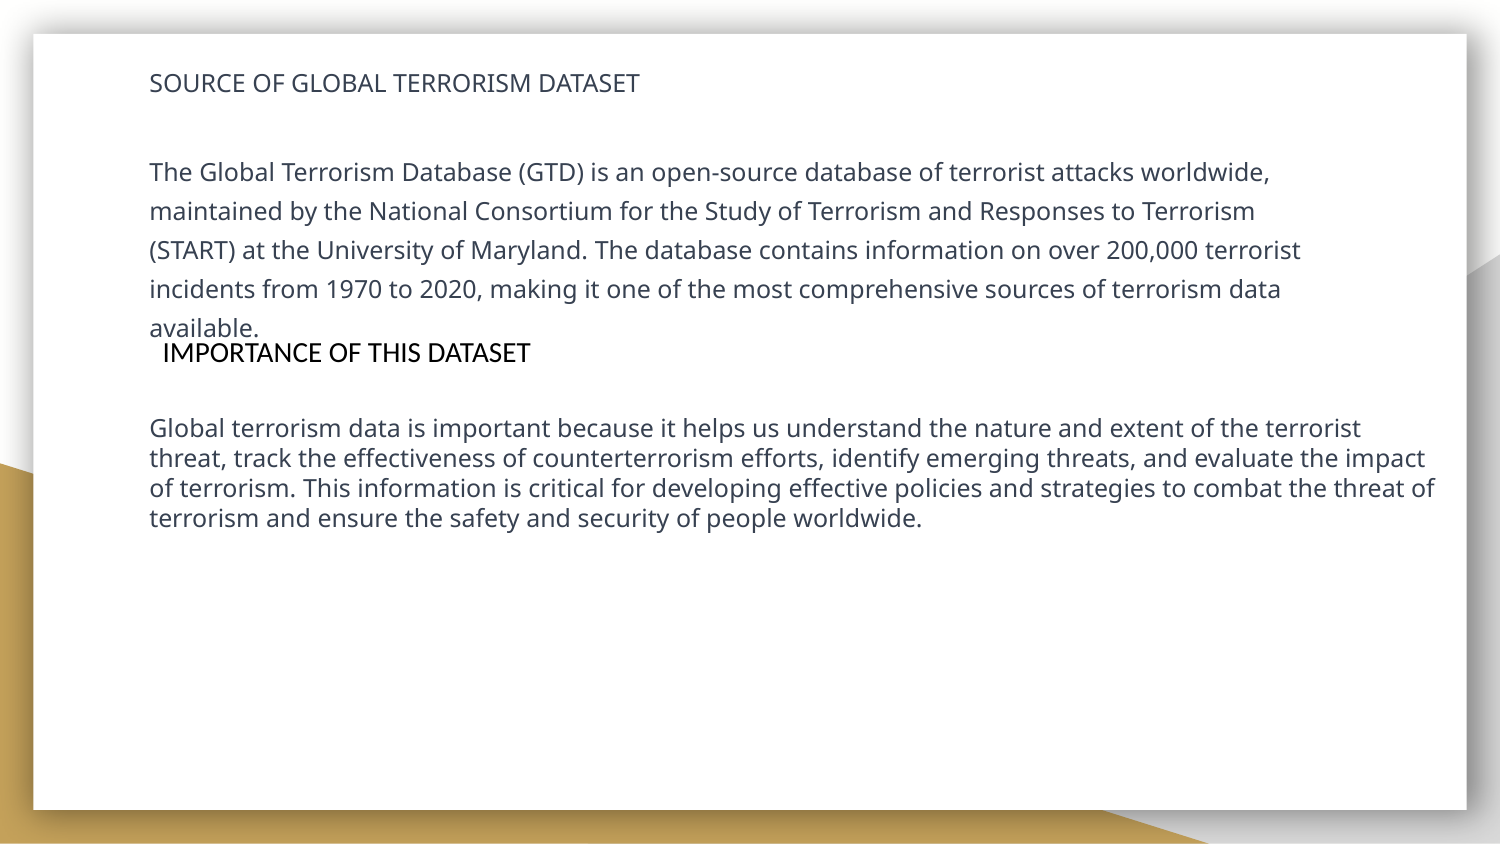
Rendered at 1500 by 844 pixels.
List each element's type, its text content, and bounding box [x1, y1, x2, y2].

list The Global Terrorism Database (GTD) is an open-source database of terrorist attacks worldwide, maintained by the National Consortium for the Study of Terrorism and Responses to Terrorism (START) at the University of Maryland. The database contains information on over 200,000 terrorist incidents from 1970 to 2020, making it one of the most comprehensive sources of terrorism data available. [134, 134, 1366, 368]
text_box Global terrorism data is important because it helps us understand the nature and extent of the terrorist threat, track the effectiveness of counterterrorism efforts, identify emerging threats, and evaluate the impact of terrorism. This information is critical for developing effective policies and strategies to combat the threat of terrorism and ensure the safety and security of people worldwide. [134, 397, 1457, 547]
text_box IMPORTANCE OF THIS DATASET [147, 318, 980, 384]
title SOURCE OF GLOBAL TERRORISM DATASET [134, 50, 657, 126]
